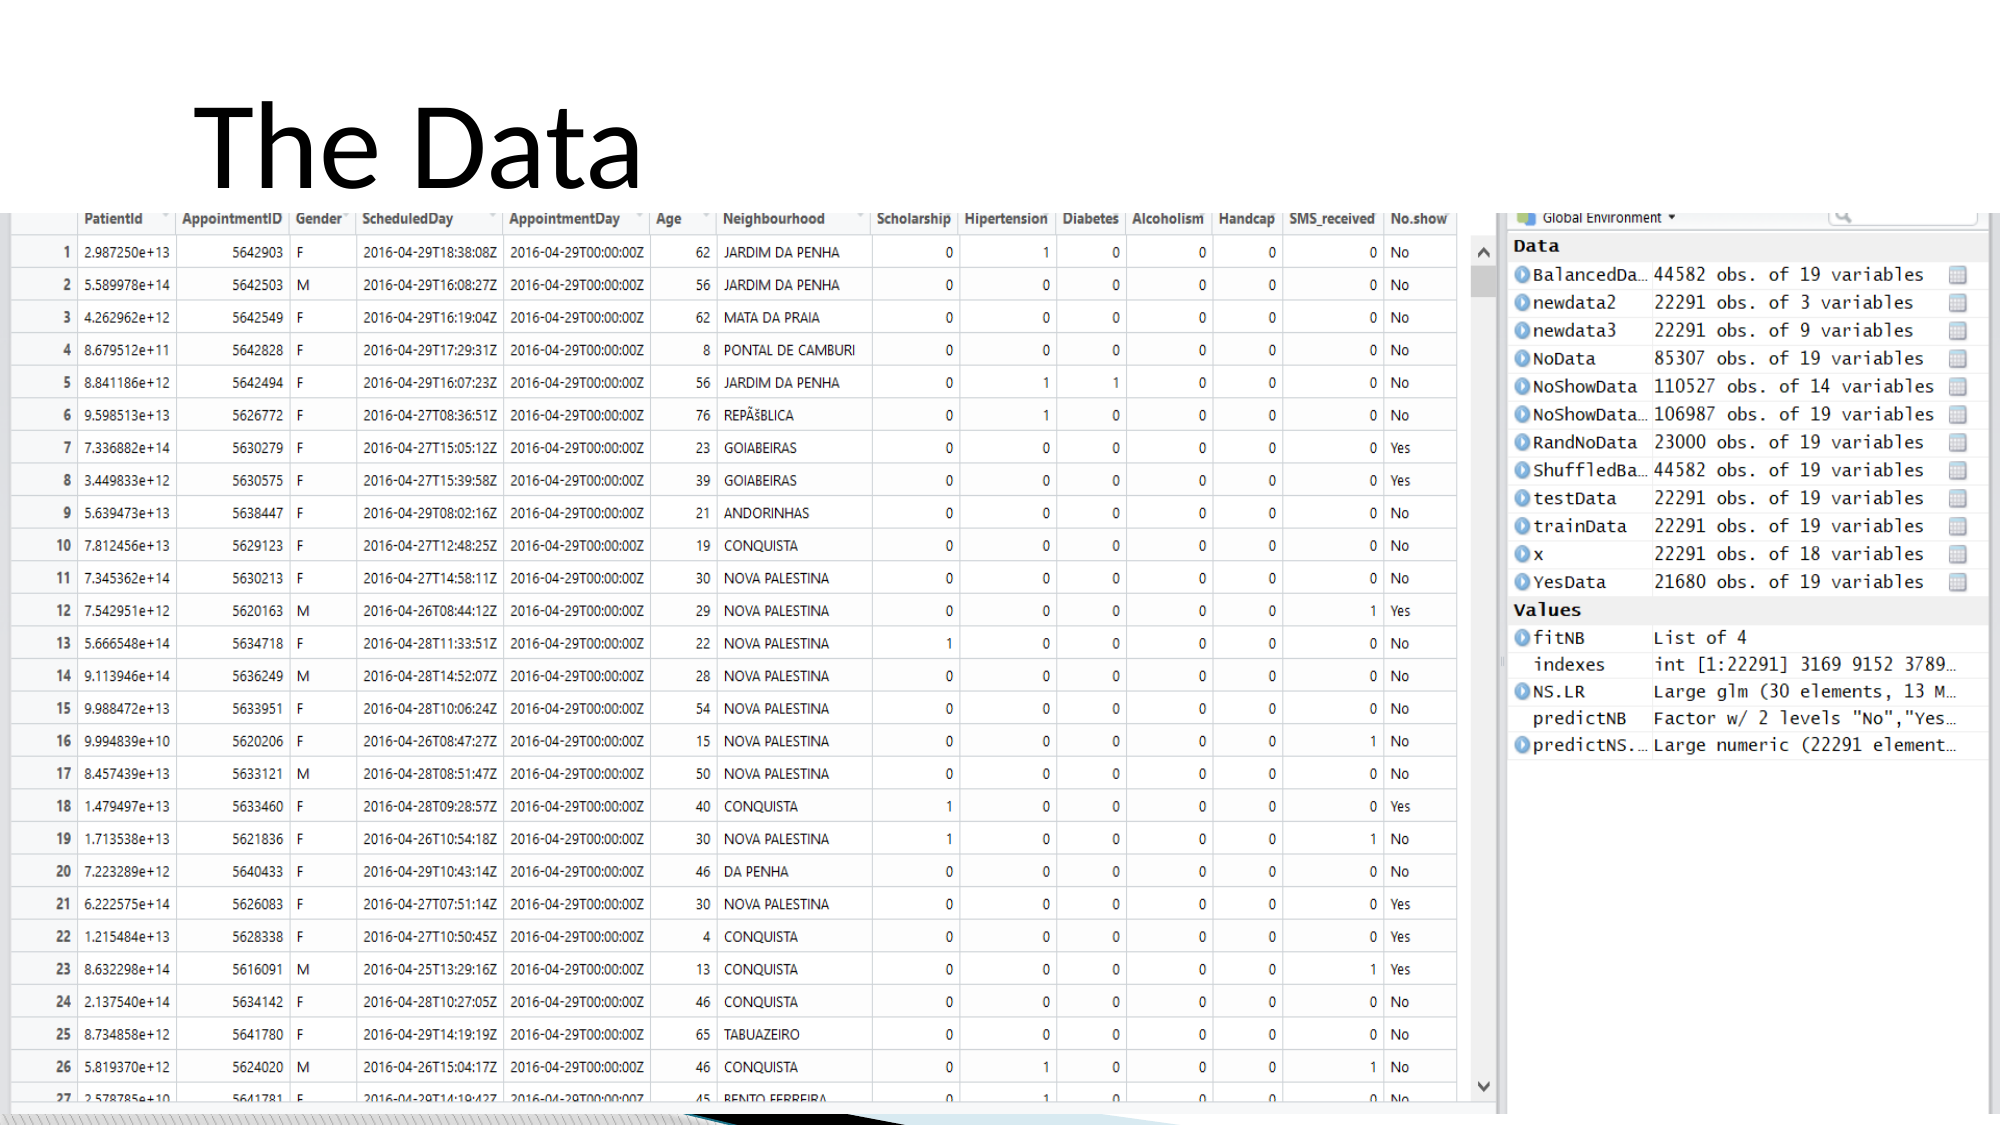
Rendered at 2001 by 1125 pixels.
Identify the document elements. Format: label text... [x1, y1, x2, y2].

picture [0, 212, 2000, 1114]
text_box The Data [178, 56, 1664, 211]
